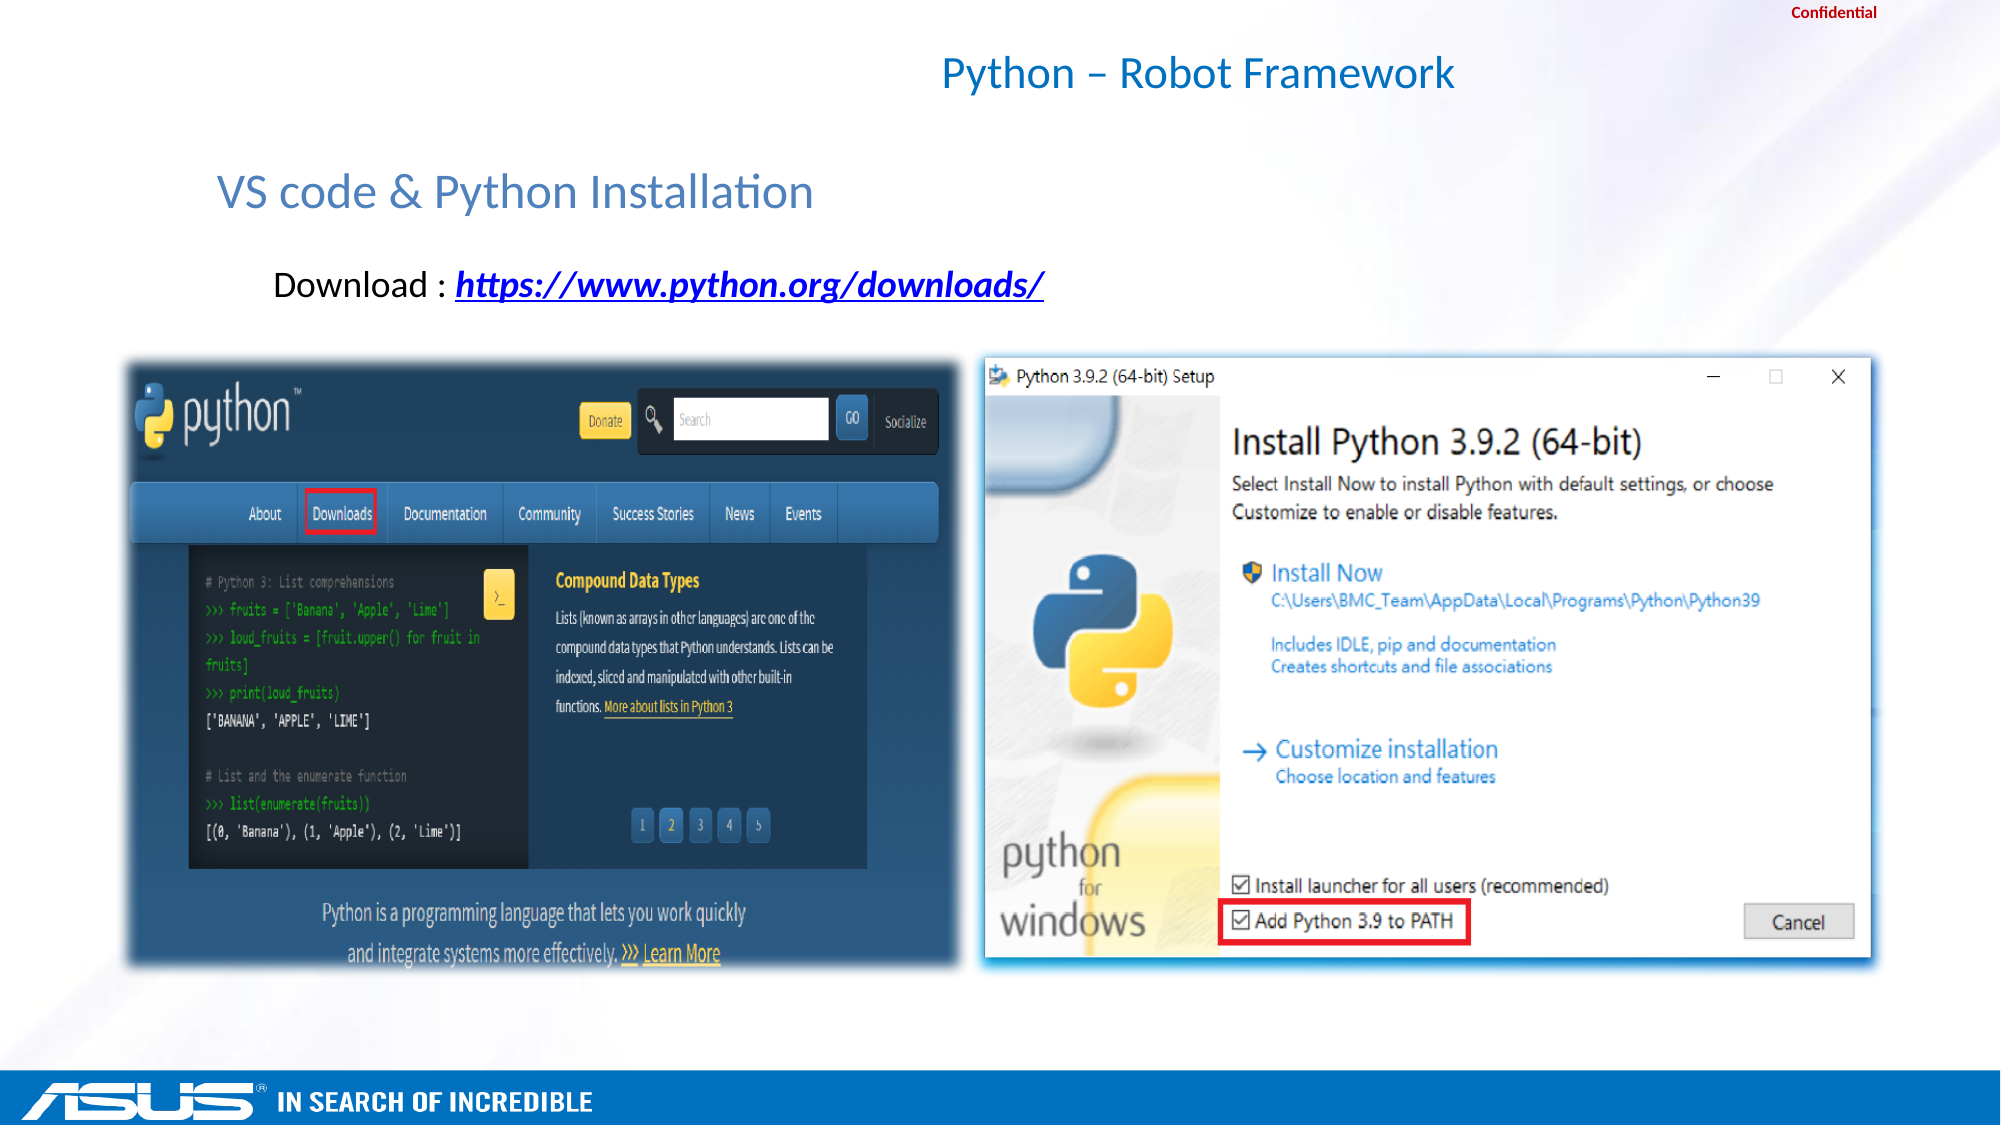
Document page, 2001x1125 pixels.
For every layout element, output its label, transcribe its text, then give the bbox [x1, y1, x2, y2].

picture [21, 1083, 592, 1120]
text_box Download : https://www.python.org/downloads/ [258, 252, 1060, 313]
text_box VS code & Python Installation [202, 121, 1573, 227]
picture [0, 0, 2000, 1070]
title Python – Robot Framework [682, 34, 1726, 105]
